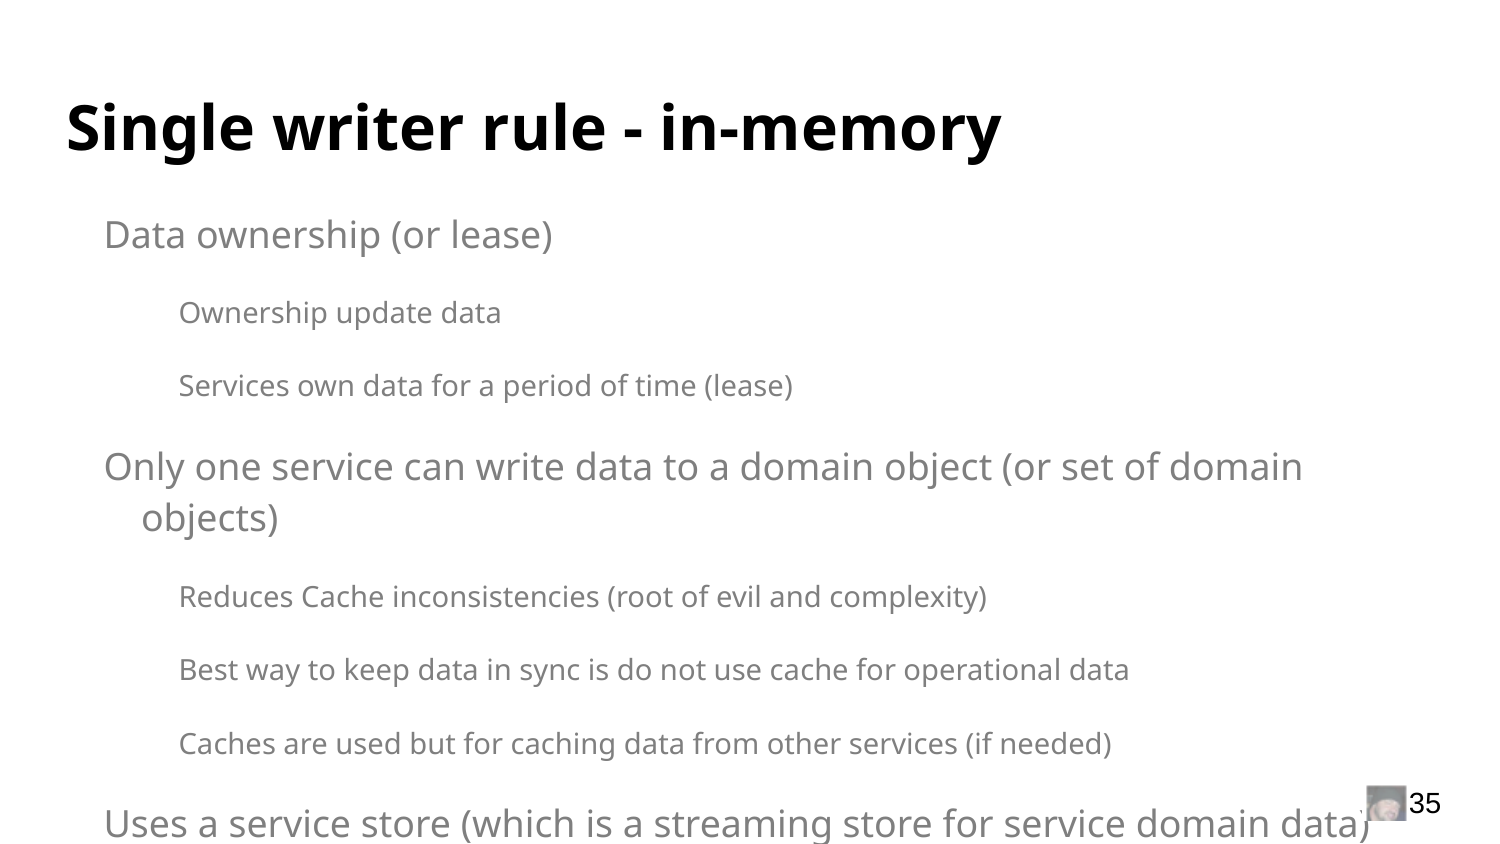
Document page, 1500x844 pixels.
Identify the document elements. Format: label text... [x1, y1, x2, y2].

title Single writer rule - in-memory [51, 72, 1449, 176]
picture [1362, 781, 1410, 822]
slide_number ‹#› [1394, 769, 1484, 834]
list Data ownership (or lease) Ownership update data Services own data for a period of time (lease) Only one service can write data to a domain object (or set of domain objects) Reduces Cache inconsistencies (root of evil and complexity) Best way to keep data in sync is do not use cache for operational data Caches are used but for caching data from other services (if needed) Uses a service store (which is a streaming store for service domain data) Data lease User not edited after ½ hour evicted (configurable) Every update renews lease Each node has max number of users store LRU (for reshuffle) Users are batch requests and then batch streamed into Service [51, 189, 1449, 750]
